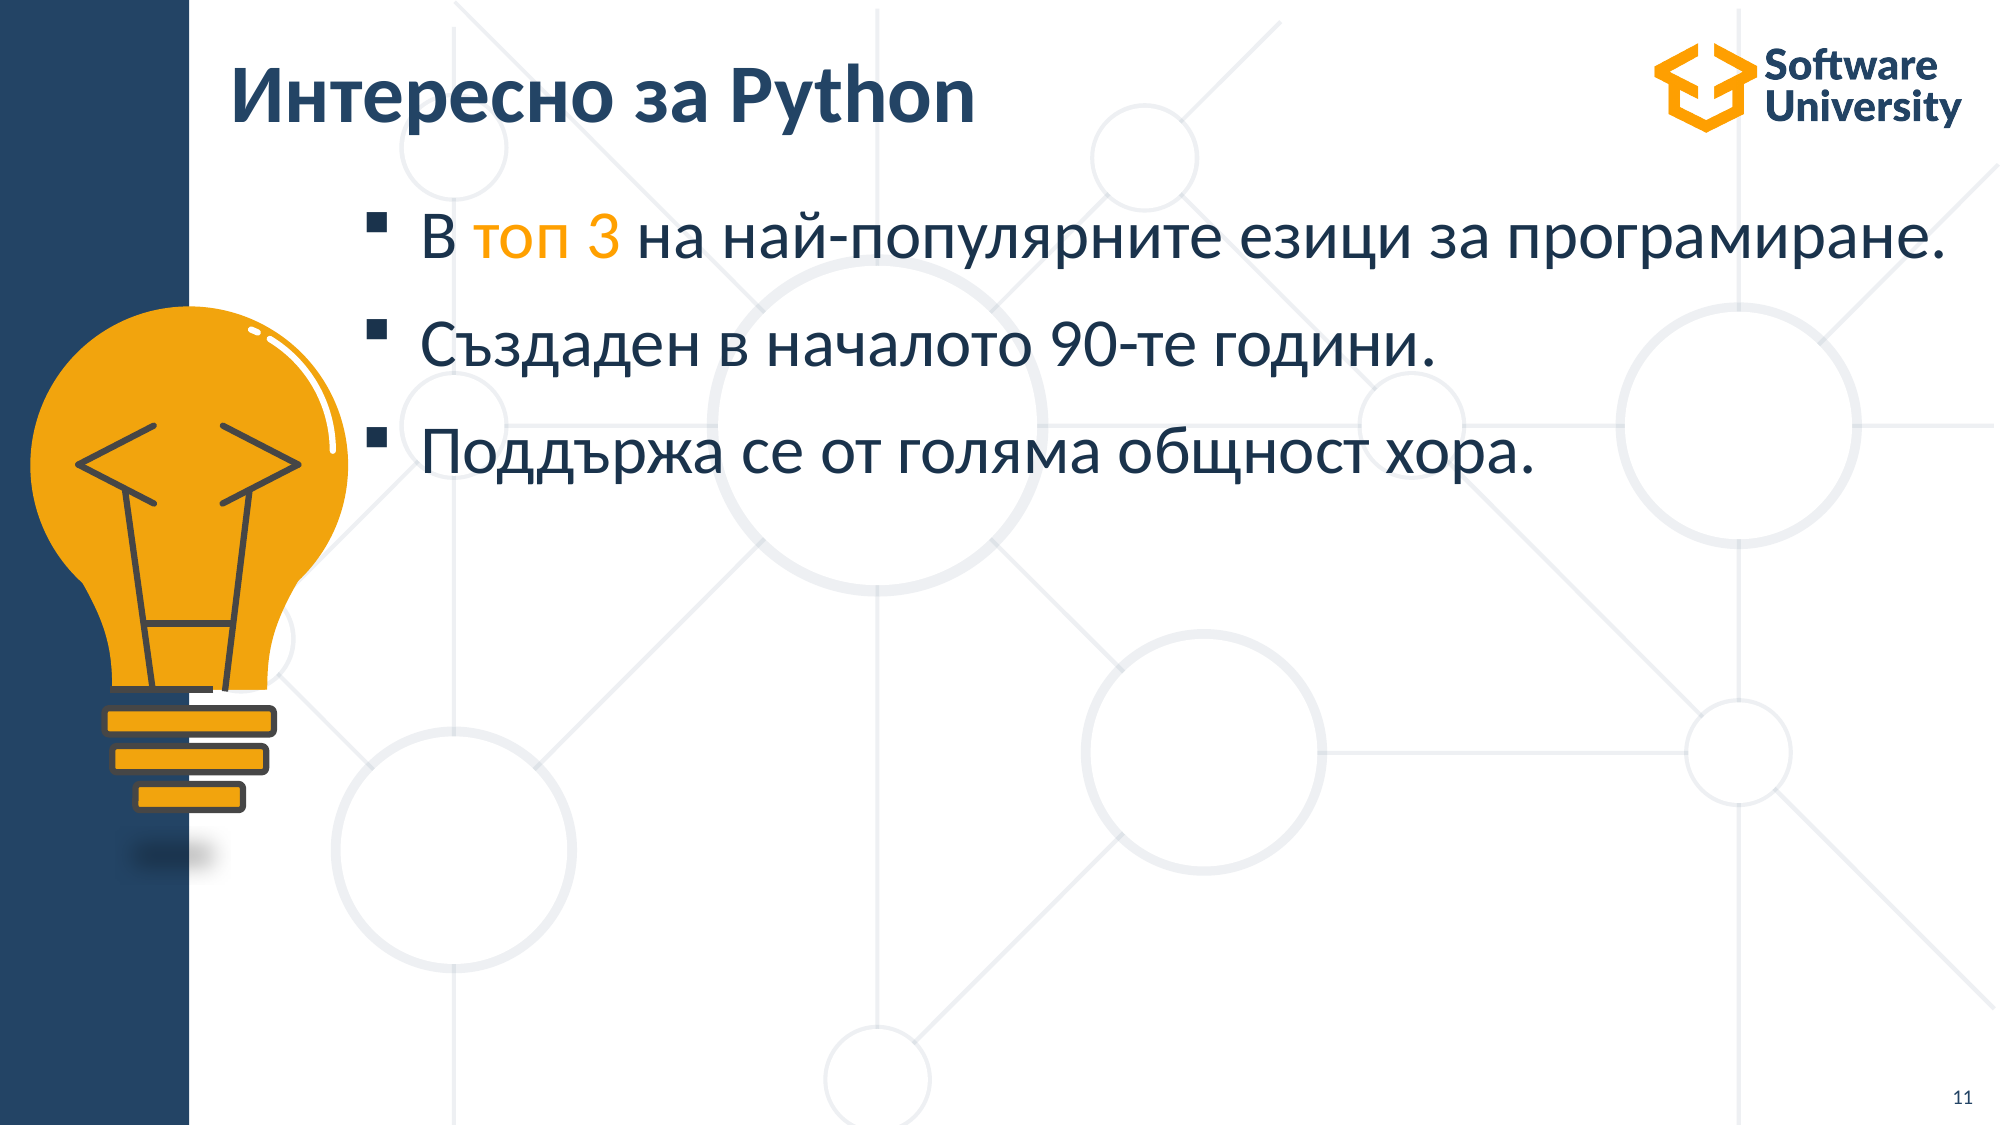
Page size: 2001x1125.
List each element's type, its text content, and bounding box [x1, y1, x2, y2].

text_box 11 [1927, 1067, 1989, 1117]
picture [1641, 31, 1973, 145]
list В топ 3 на най-популярните езици за програмиране. Създаден в началото 90-те години. Поддържа се от голяма общност хора. [343, 183, 2000, 1050]
title Интересно за Python [212, 16, 1628, 162]
